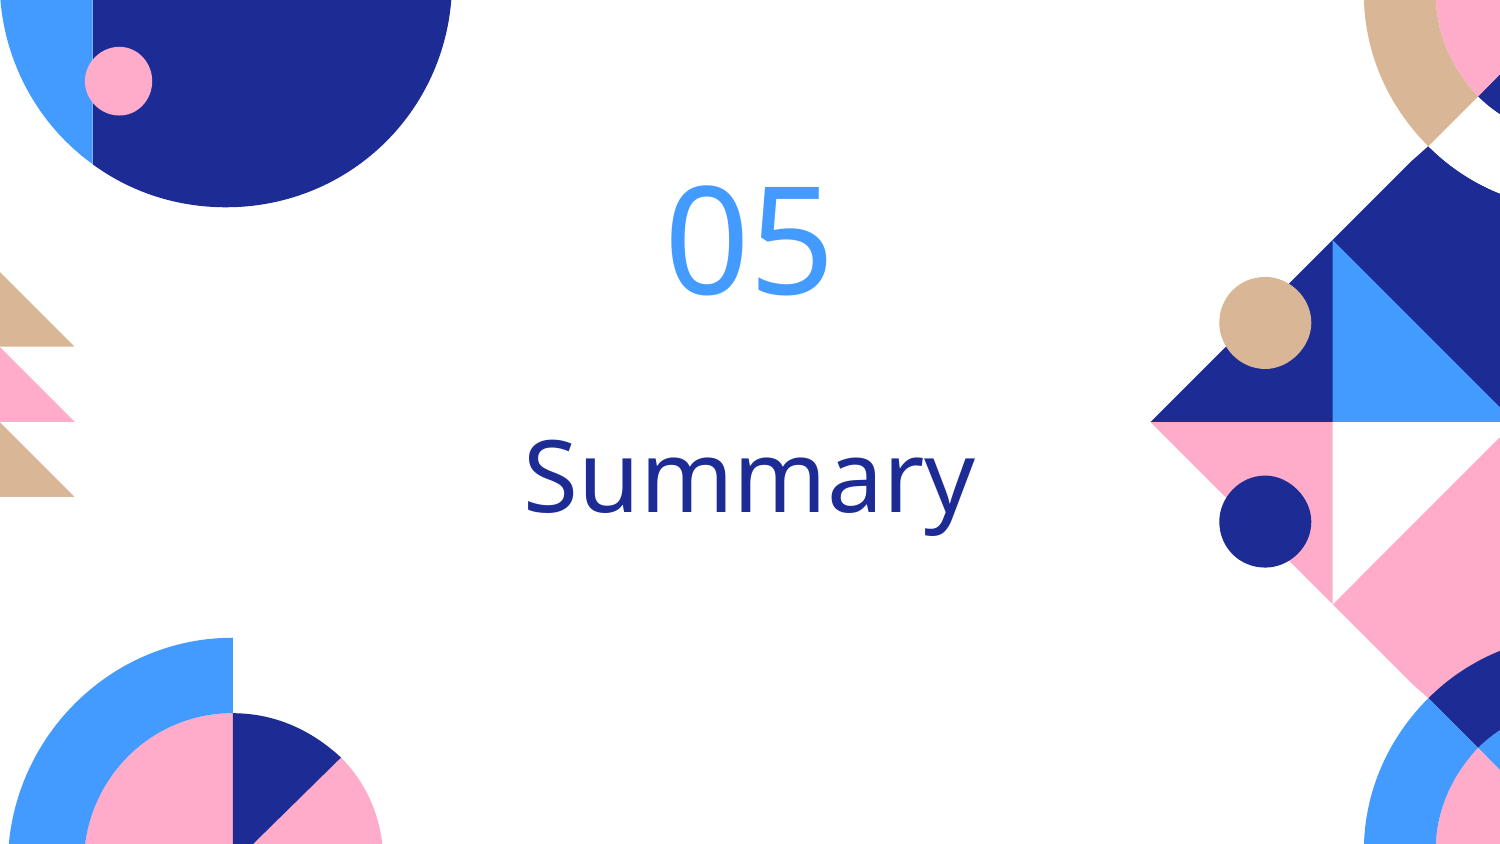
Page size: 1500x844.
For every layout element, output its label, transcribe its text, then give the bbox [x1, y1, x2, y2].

title 05 [234, 147, 1266, 340]
title Summary [290, 358, 1210, 587]
